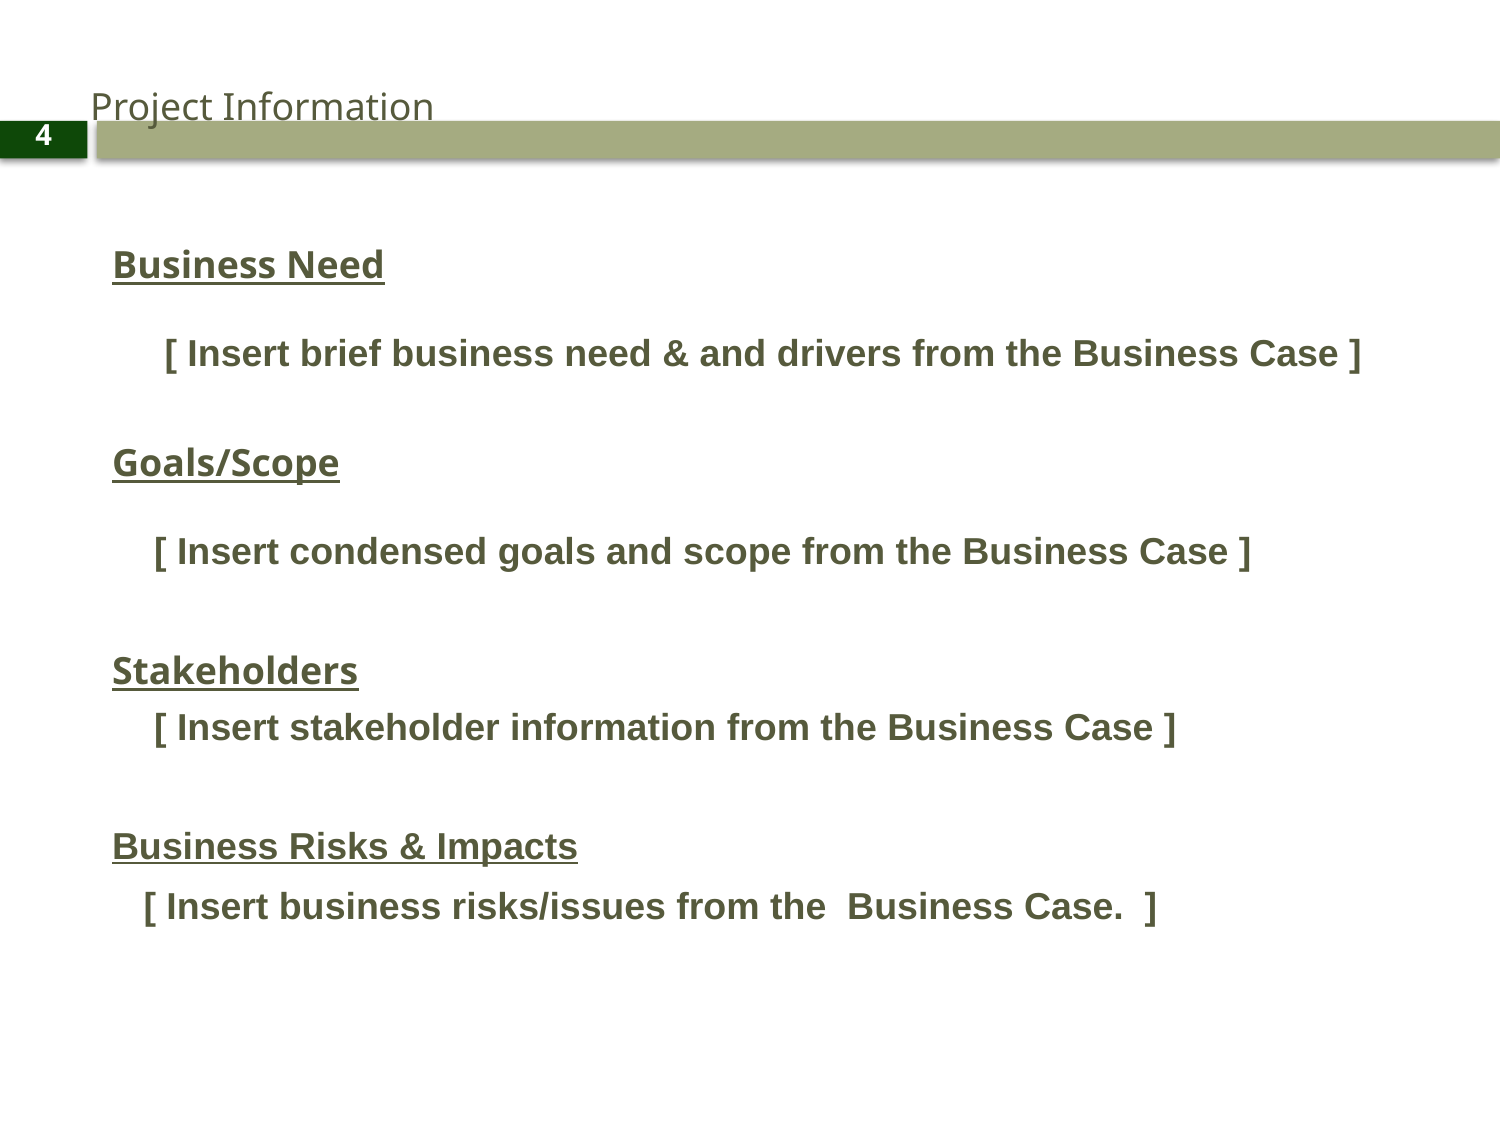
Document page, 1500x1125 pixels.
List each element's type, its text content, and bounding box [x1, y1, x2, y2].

list Business Need [ Insert brief business need & and drivers from the Business Case ] Goals/Scope [ Insert condensed goals and scope from the Business Case ] Stakeholders [ Insert stakeholder information from the Business Case ] Business Risks & Impacts [ Insert business risks/issues from the Business Case. ] [97, 179, 1379, 1036]
title Project Information [75, 60, 1379, 150]
slide_number 4 [0, 116, 88, 157]
